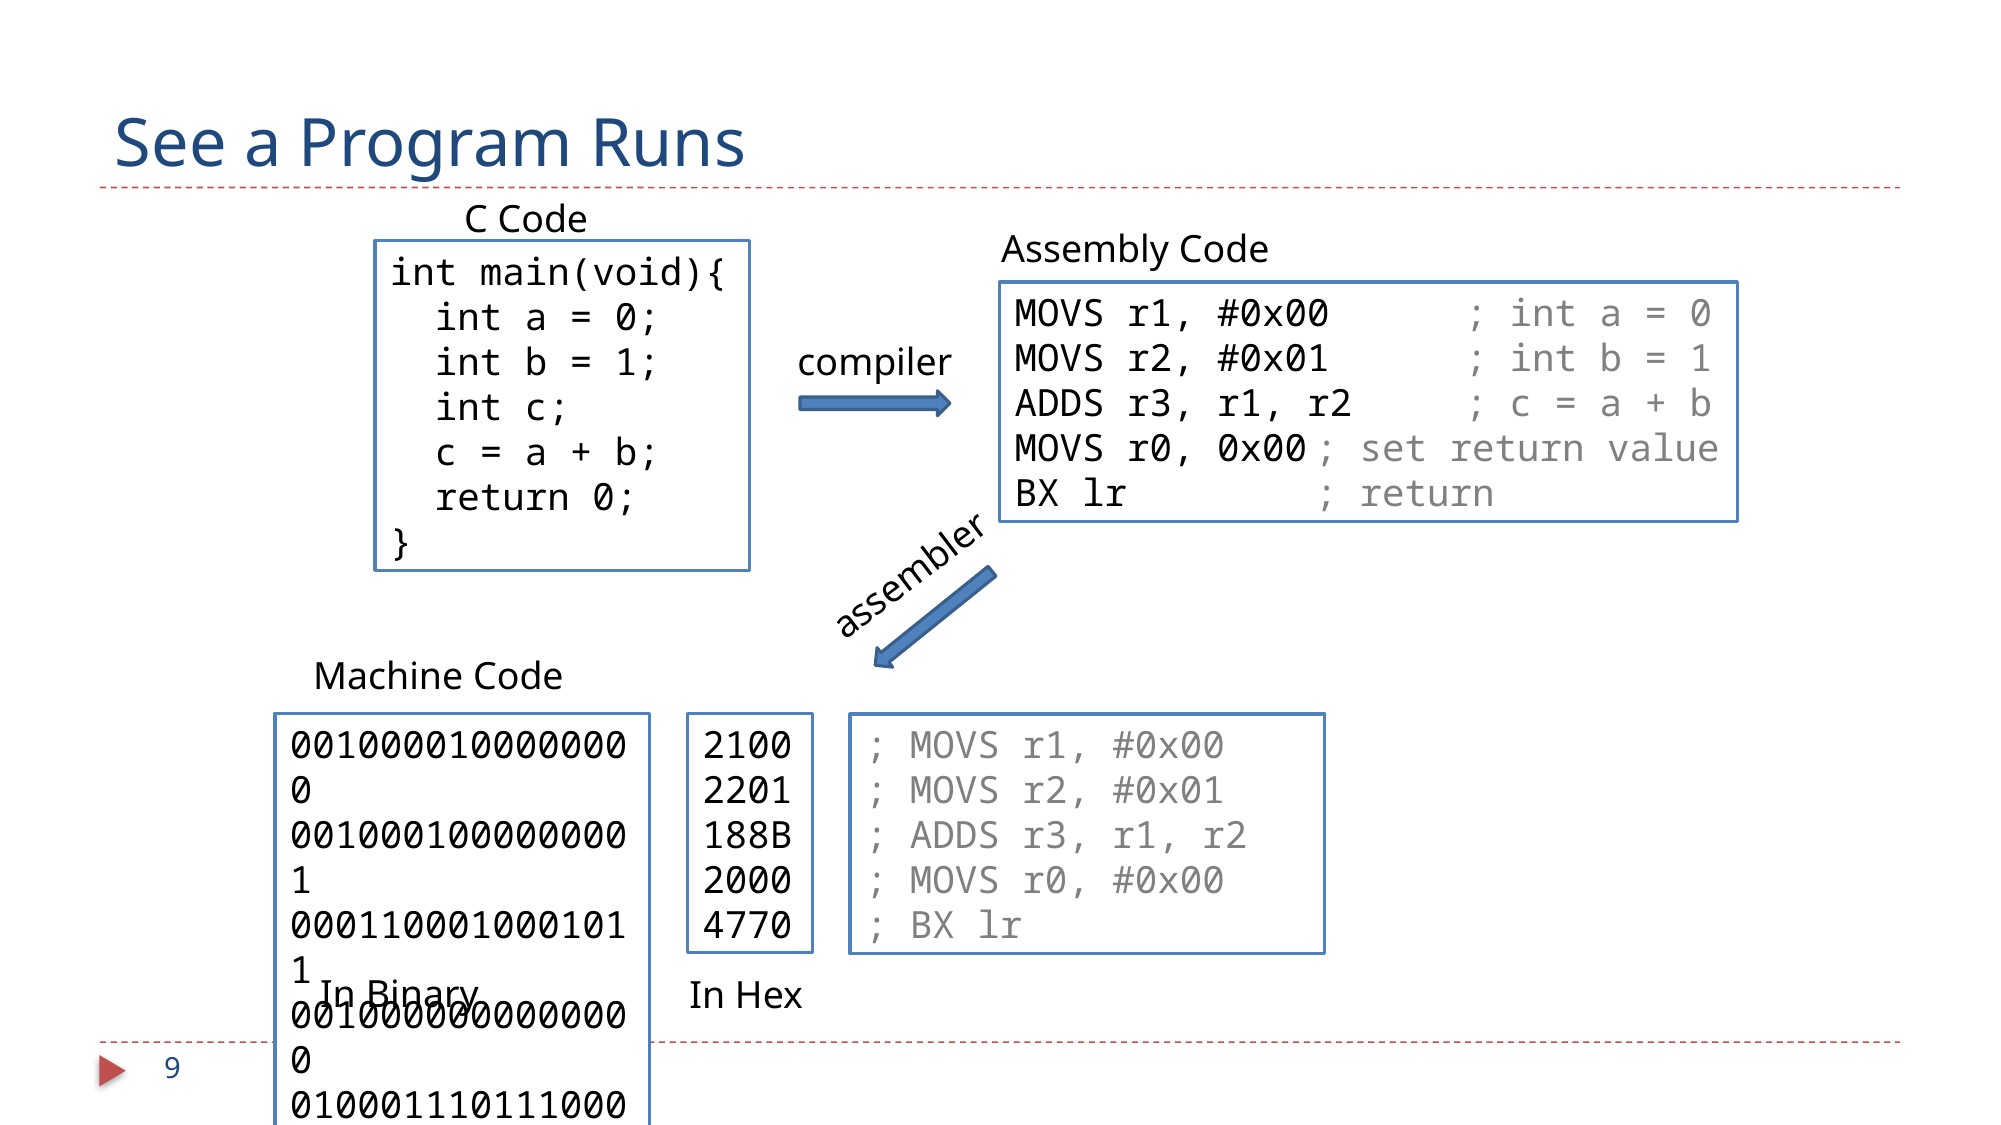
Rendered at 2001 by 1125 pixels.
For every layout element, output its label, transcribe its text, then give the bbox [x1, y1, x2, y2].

text_box int main(void){ int a = 0; int b = 1; int c; c = a + b; return 0; } [373, 239, 751, 572]
text_box C Code [449, 187, 604, 248]
slide_number 9 [149, 1041, 273, 1102]
title See a Program Runs [99, 24, 1900, 188]
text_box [791, 217, 1738, 525]
text_box ; MOVS r1, #0x00 ; MOVS r2, #0x01 ; ADDS r3, r1, r2 ; MOVS r0, #0x00 ; BX lr [848, 712, 1326, 955]
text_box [274, 644, 651, 1024]
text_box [679, 713, 814, 1025]
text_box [816, 543, 1009, 631]
